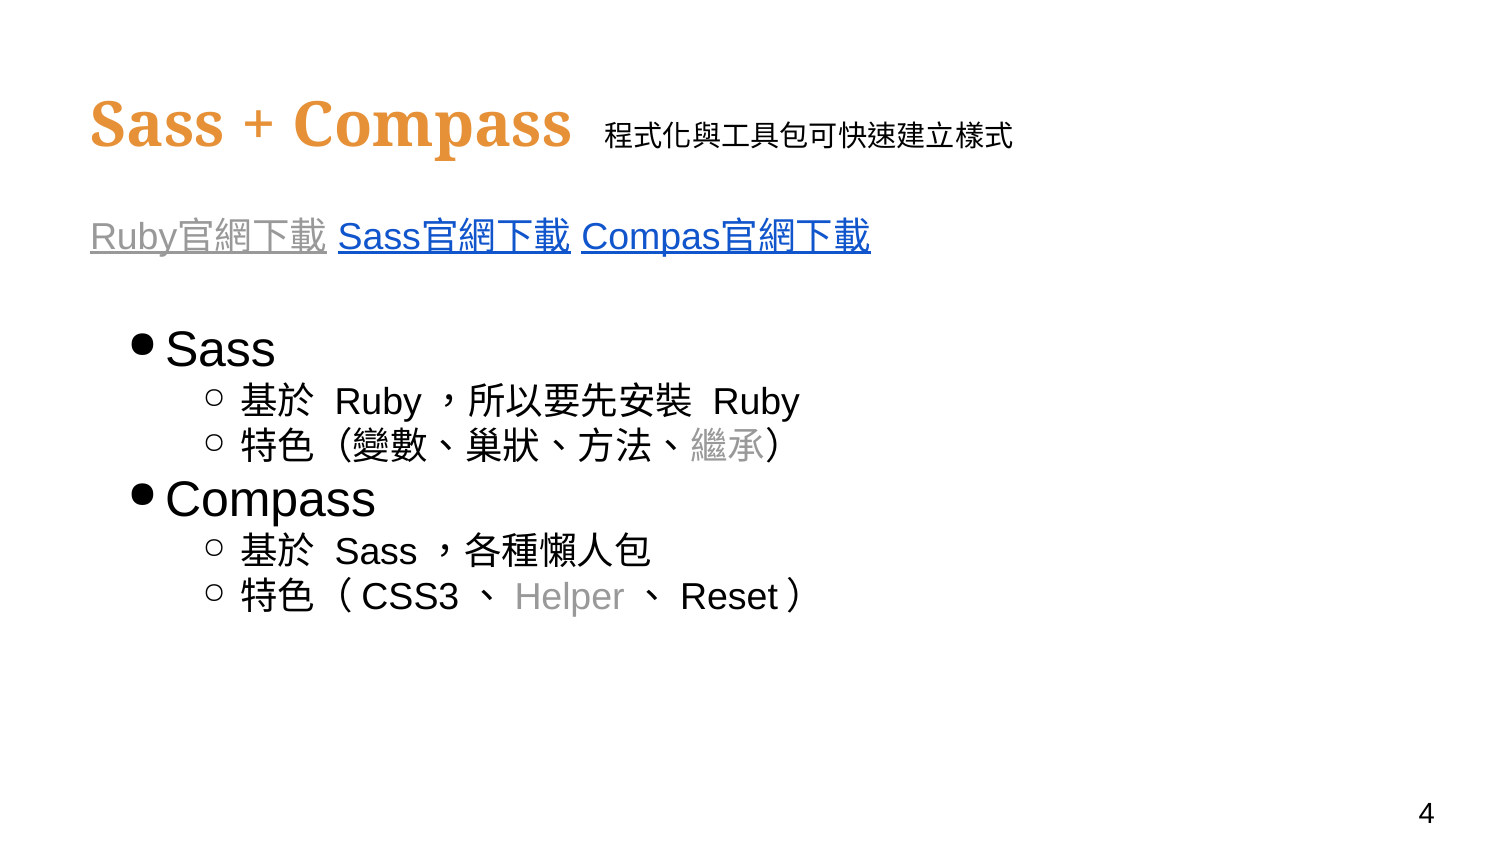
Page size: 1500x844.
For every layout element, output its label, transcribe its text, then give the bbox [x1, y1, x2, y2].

list Ruby官網下載 Sass官網下載 Compas官網下載 Sass 基於 Ruby，所以要先安裝 Ruby 特色（變數、巢狀、方法、繼承） Compass 基於 Sass，各種懶人包 特色（CSS3、Helper、Reset） [75, 196, 1425, 808]
title Sass + Compass 程式化與工具包可快速建立樣式 [75, 33, 1425, 175]
slide_number ‹#› [1403, 779, 1494, 844]
